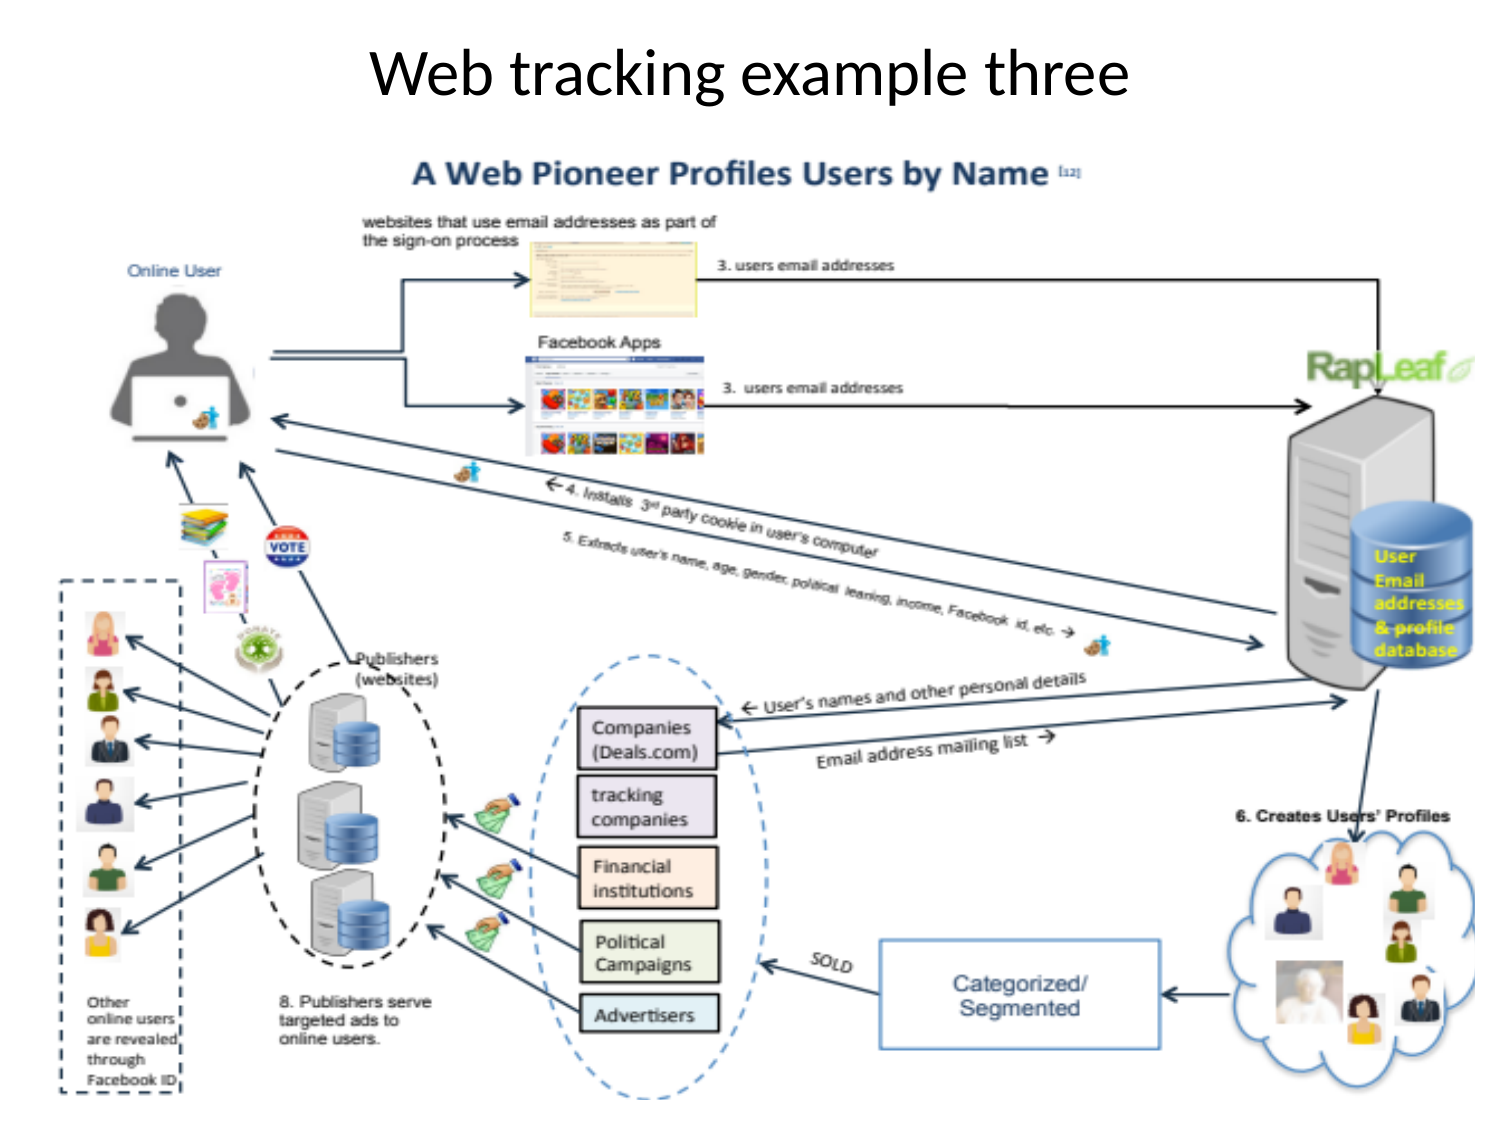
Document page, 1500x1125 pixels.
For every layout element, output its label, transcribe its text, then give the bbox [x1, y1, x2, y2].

title Web tracking example three [75, 12, 1425, 123]
picture [49, 124, 1476, 1101]
